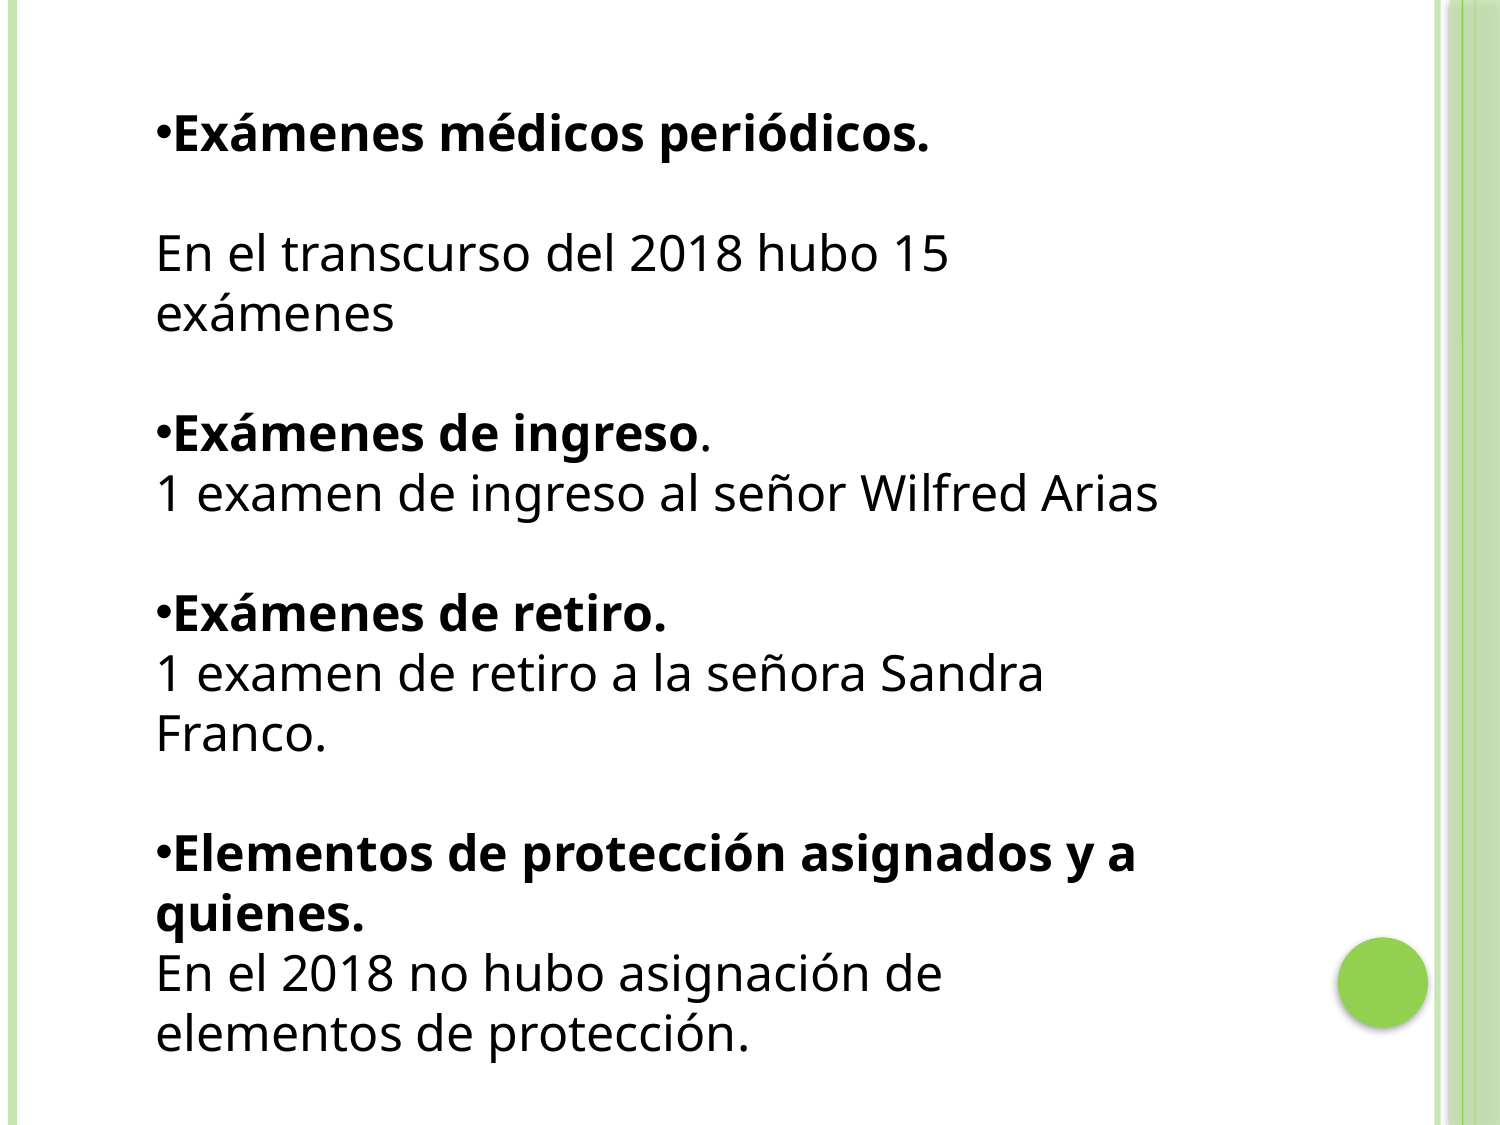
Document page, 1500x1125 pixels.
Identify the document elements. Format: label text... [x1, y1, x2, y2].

text_box Exámenes médicos periódicos. En el transcurso del 2018 hubo 15 exámenes Exámenes de ingreso. 1 examen de ingreso al señor Wilfred Arias Exámenes de retiro. 1 examen de retiro a la señora Sandra Franco. Elementos de protección asignados y a quienes. En el 2018 no hubo asignación de elementos de protección. [140, 93, 1207, 1069]
